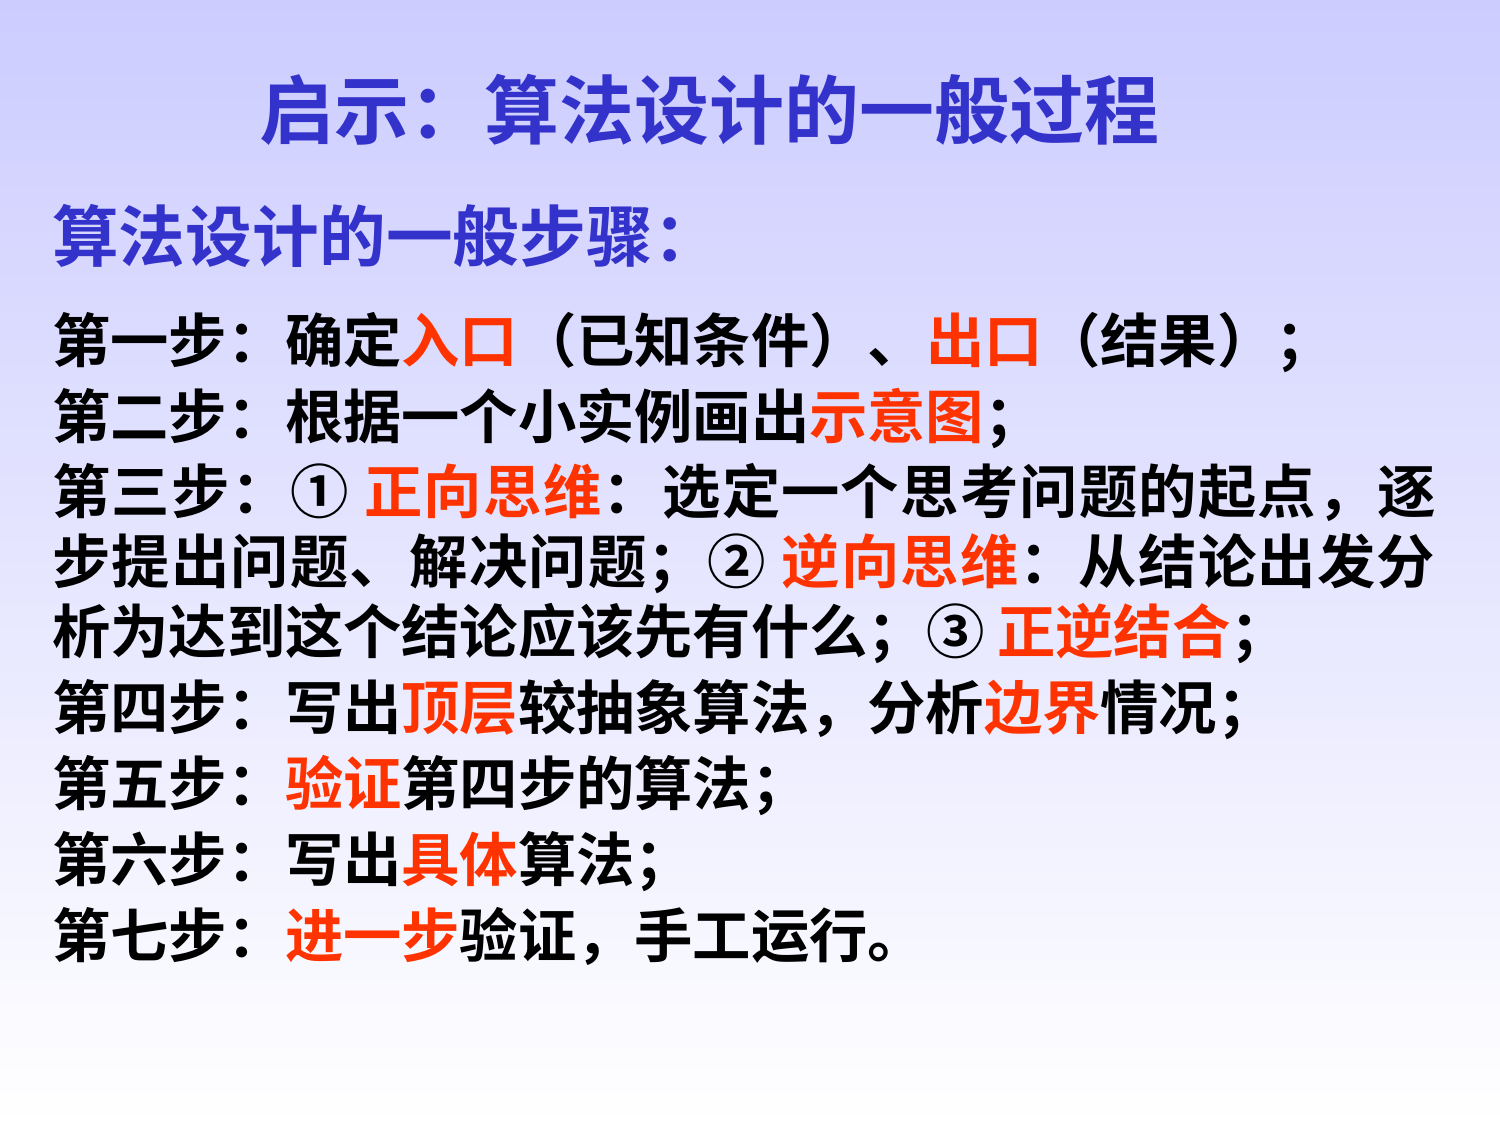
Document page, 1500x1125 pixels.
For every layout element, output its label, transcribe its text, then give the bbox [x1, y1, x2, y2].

text_box 启示：算法设计的一般过程 [245, 55, 1318, 161]
text_box 算法设计的一般步骤： 第一步：确定入口（已知条件）、出口（结果）； 第二步：根据一个小实例画出示意图； 第三步：① 正向思维：选定一个思考问题的起点，逐步提出问题、解决问题；② 逆向思维：从结论出发分析为达到这个结论应该先有什么；③ 正逆结合； 第四步：写出顶层较抽象算法，分析边界情况； 第五步：验证第四步的算法； 第六步：写出具体算法； 第七步：进一步验证，手工运行。 [37, 187, 1450, 977]
